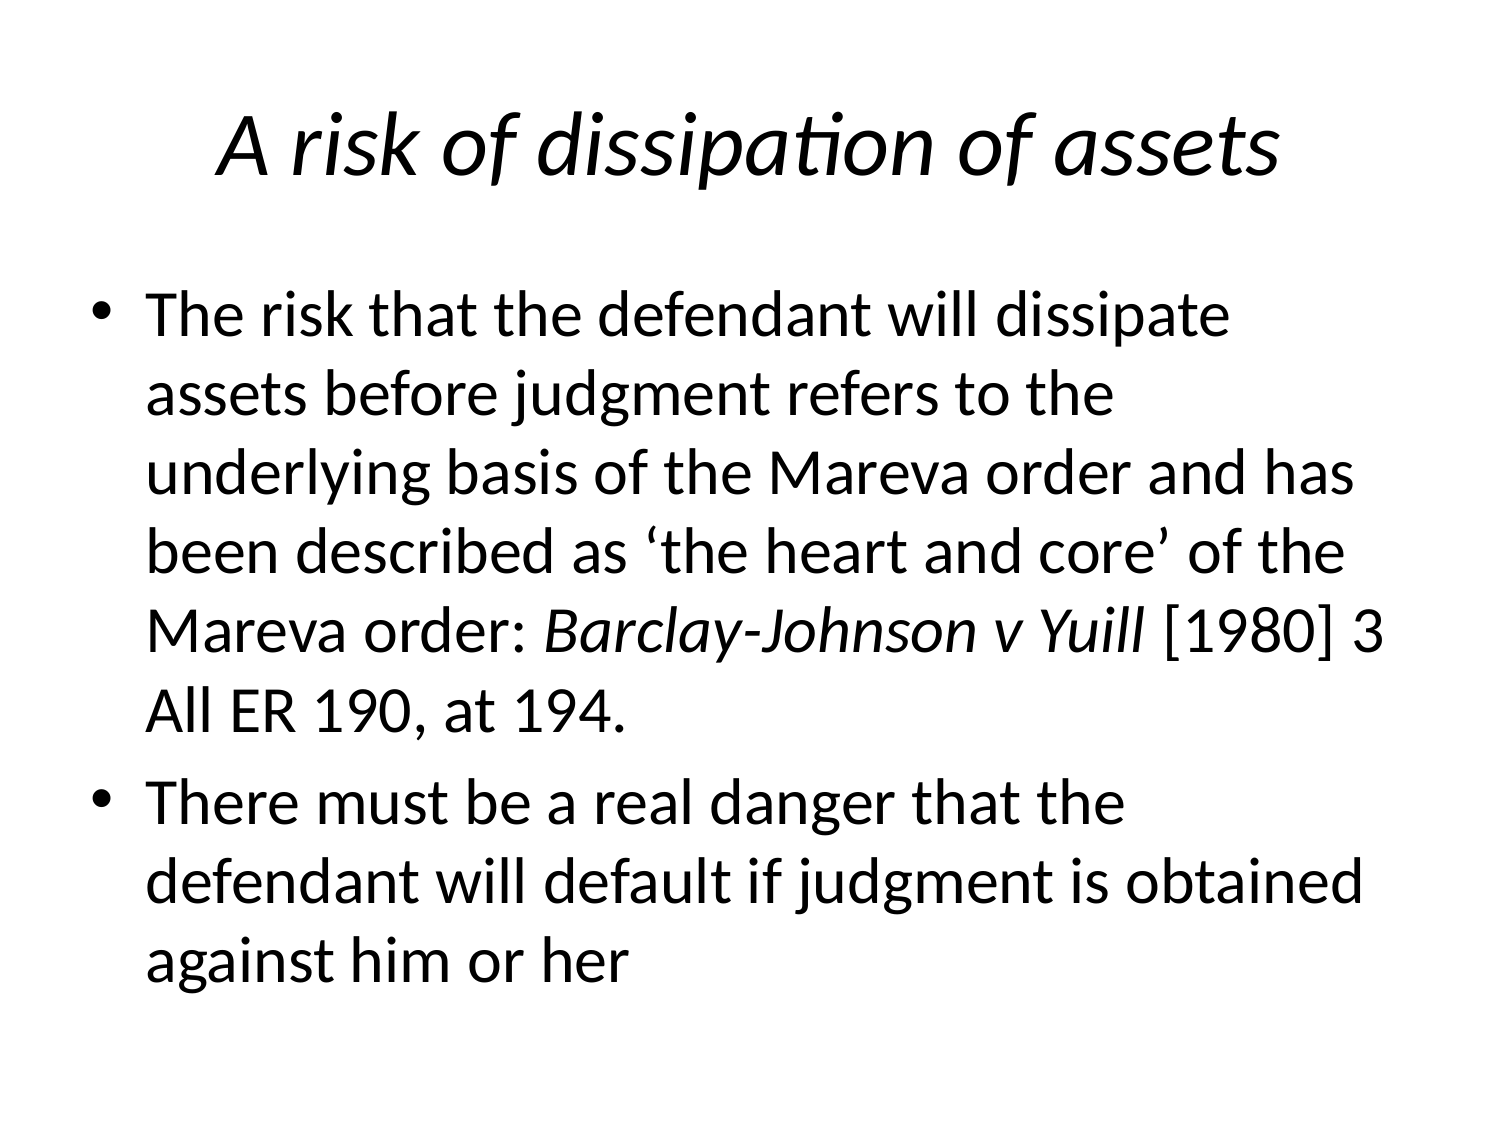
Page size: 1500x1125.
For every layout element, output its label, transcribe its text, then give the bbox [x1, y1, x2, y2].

title A risk of dissipation of assets [75, 45, 1425, 233]
list The risk that the defendant will dissipate assets before judgment refers to the underlying basis of the Mareva order and has been described as ‘the heart and core’ of the Mareva order: Barclay-Johnson v Yuill [1980] 3 All ER 190, at 194. There must be a real danger that the defendant will default if judgment is obtained against him or her [75, 262, 1425, 1005]
